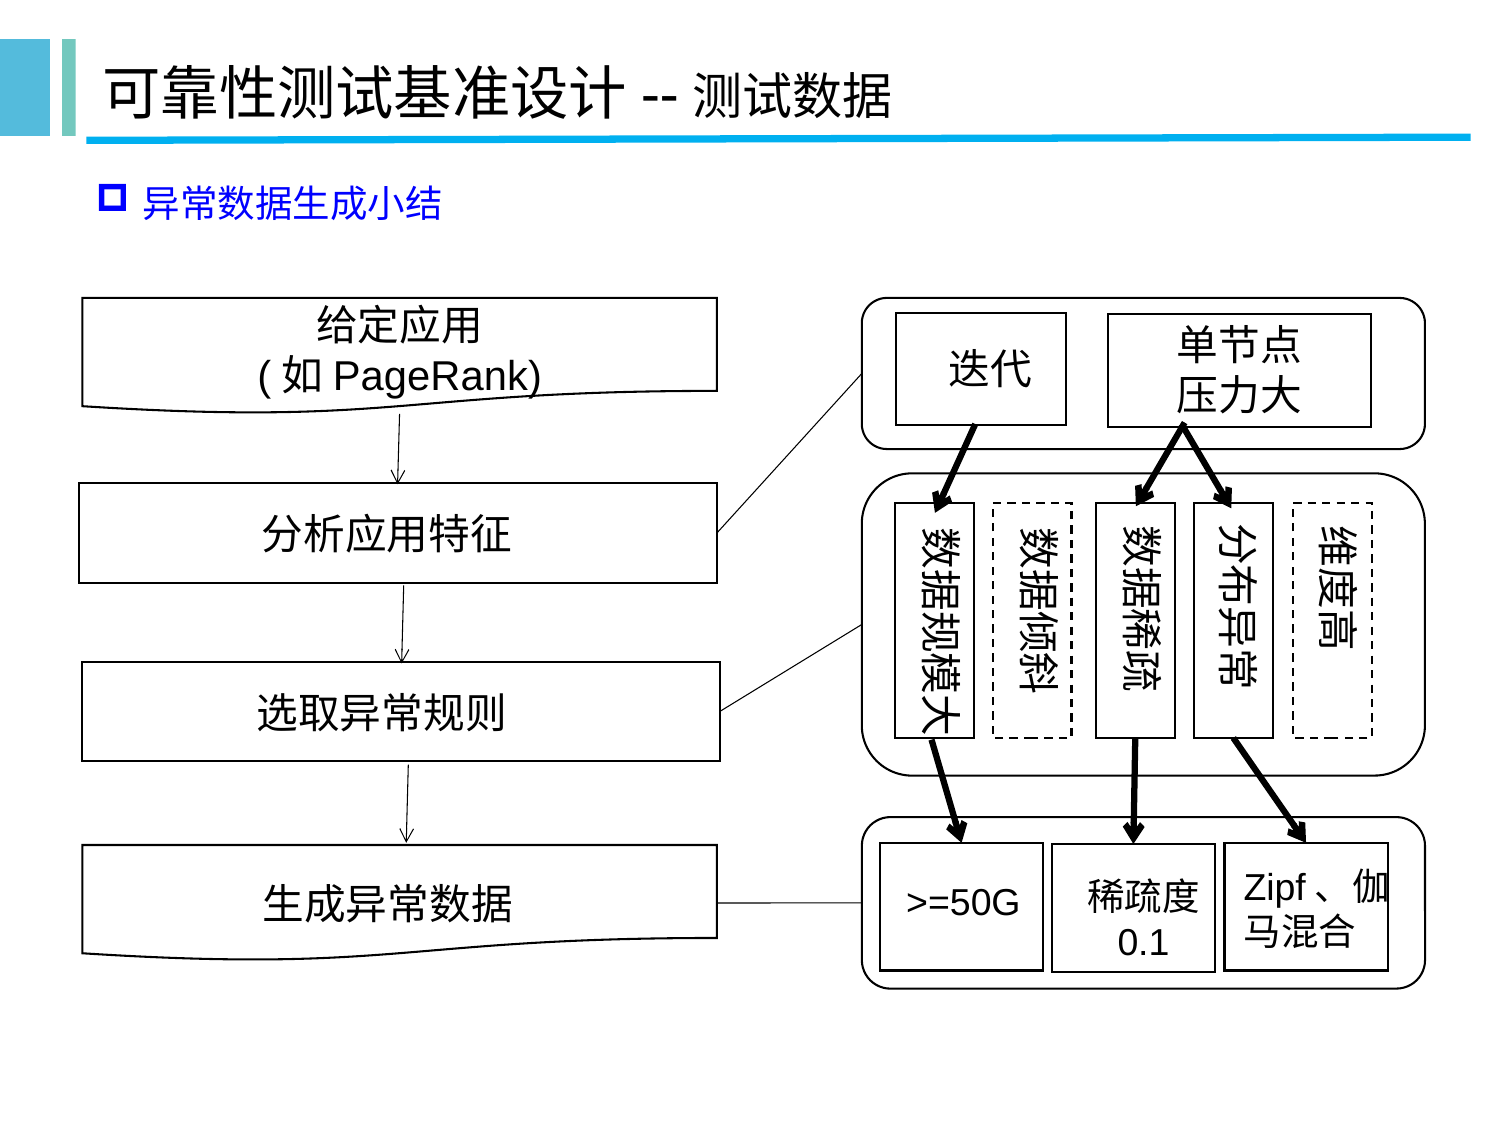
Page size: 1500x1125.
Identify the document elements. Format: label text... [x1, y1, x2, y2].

text_box 异常数据生成小结 [81, 172, 1210, 233]
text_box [86, 137, 1471, 141]
title 可靠性测试基准设计--测试数据 [87, 39, 1426, 136]
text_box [79, 291, 1426, 989]
